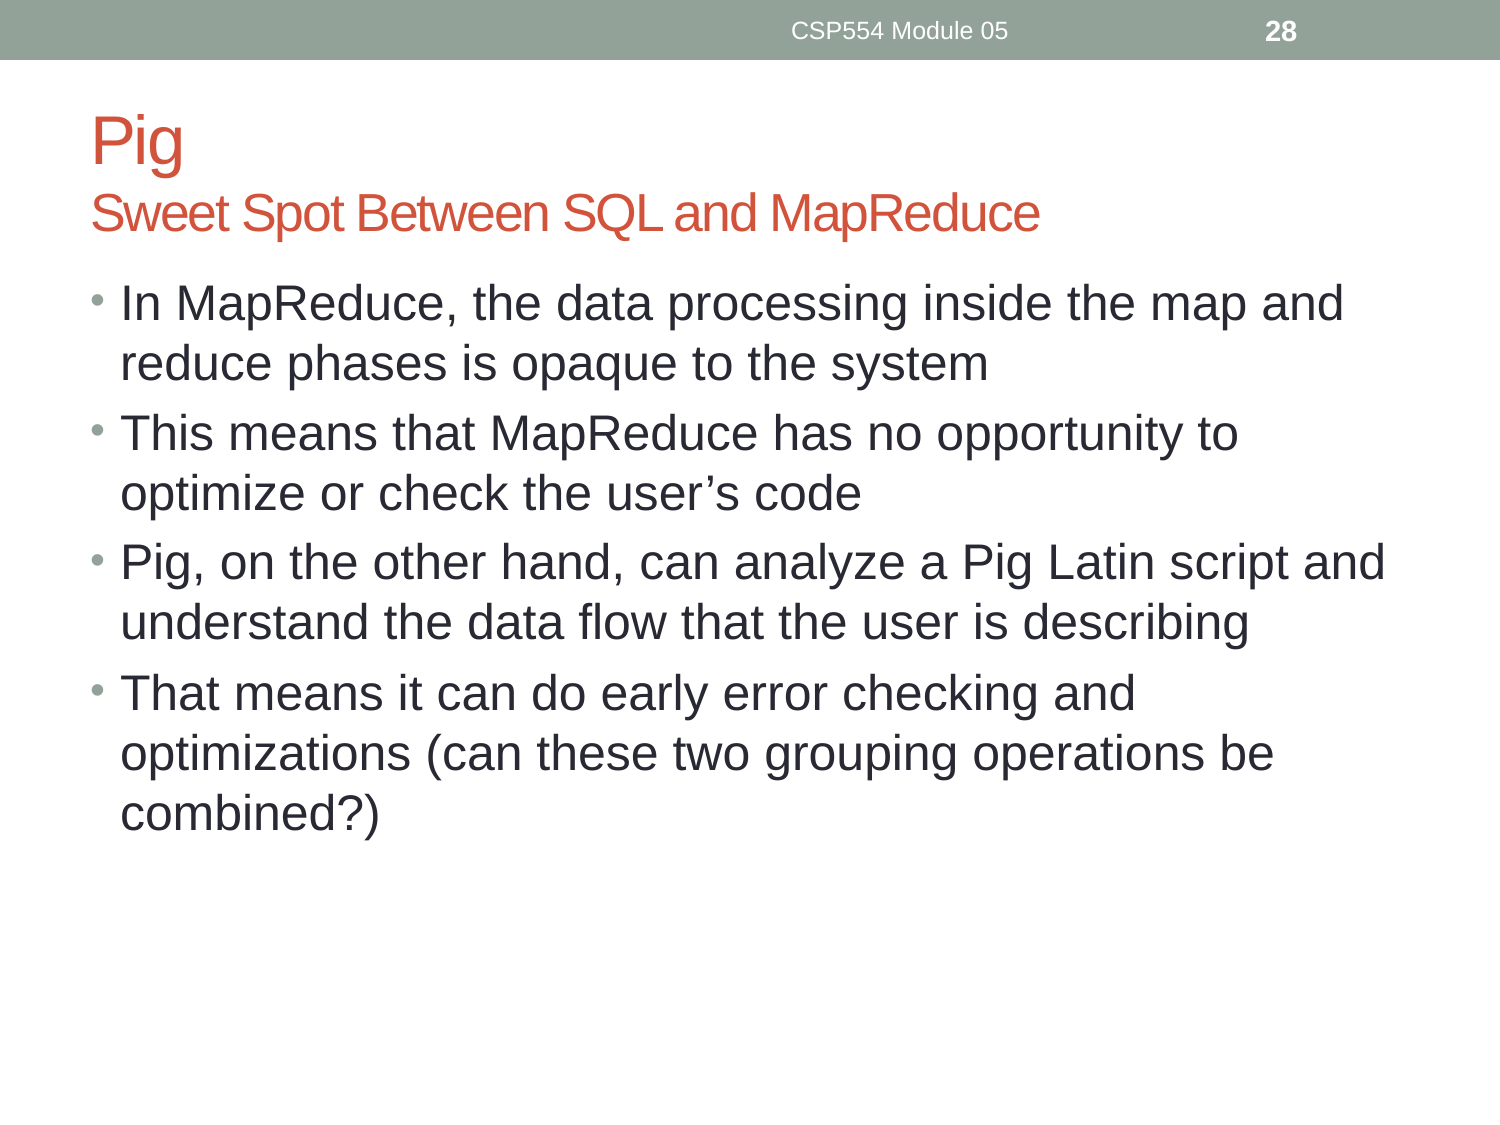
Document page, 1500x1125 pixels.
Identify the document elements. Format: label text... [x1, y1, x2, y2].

title Pig Sweet Spot Between SQL and MapReduce [75, 87, 1425, 250]
list In MapReduce, the data processing inside the map and reduce phases is opaque to the system This means that MapReduce has no opportunity to optimize or check the user’s code Pig, on the other hand, can analyze a Pig Latin script and understand the data flow that the user is describing That means it can do early error checking and optimizations (can these two grouping operations be combined?) [75, 262, 1425, 1063]
slide_number 28 [1250, 3, 1425, 57]
footer CSP554 Module 05 [562, 3, 1238, 57]
